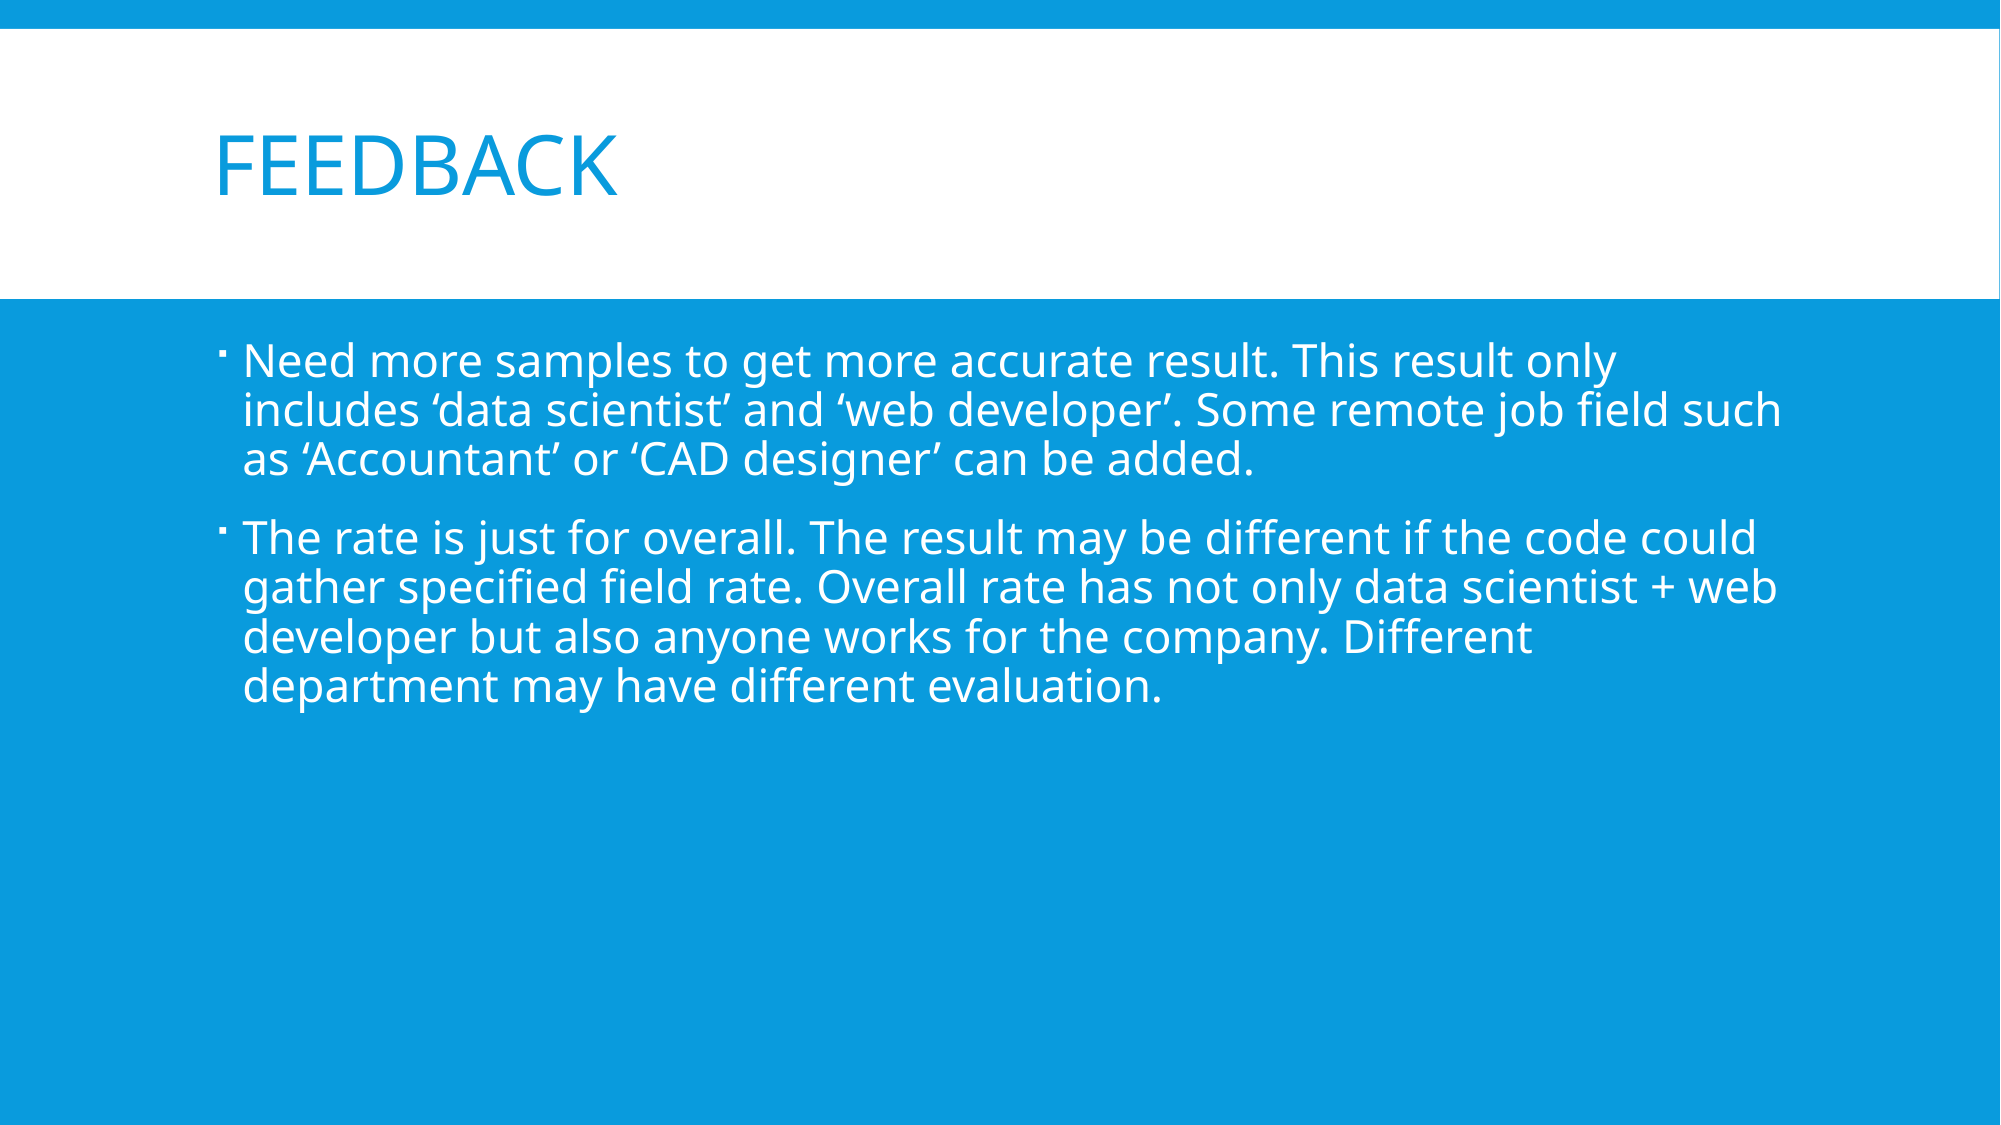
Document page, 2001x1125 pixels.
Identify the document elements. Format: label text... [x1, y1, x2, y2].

title feedback [197, 46, 1803, 295]
list Need more samples to get more accurate result. This result only includes ‘data scientist’ and ‘web developer’. Some remote job field such as ‘Accountant’ or ‘CAD designer’ can be added. The rate is just for overall. The result may be different if the code could gather specified field rate. Overall rate has not only data scientist + web developer but also anyone works for the company. Different department may have different evaluation. [197, 329, 1803, 1020]
